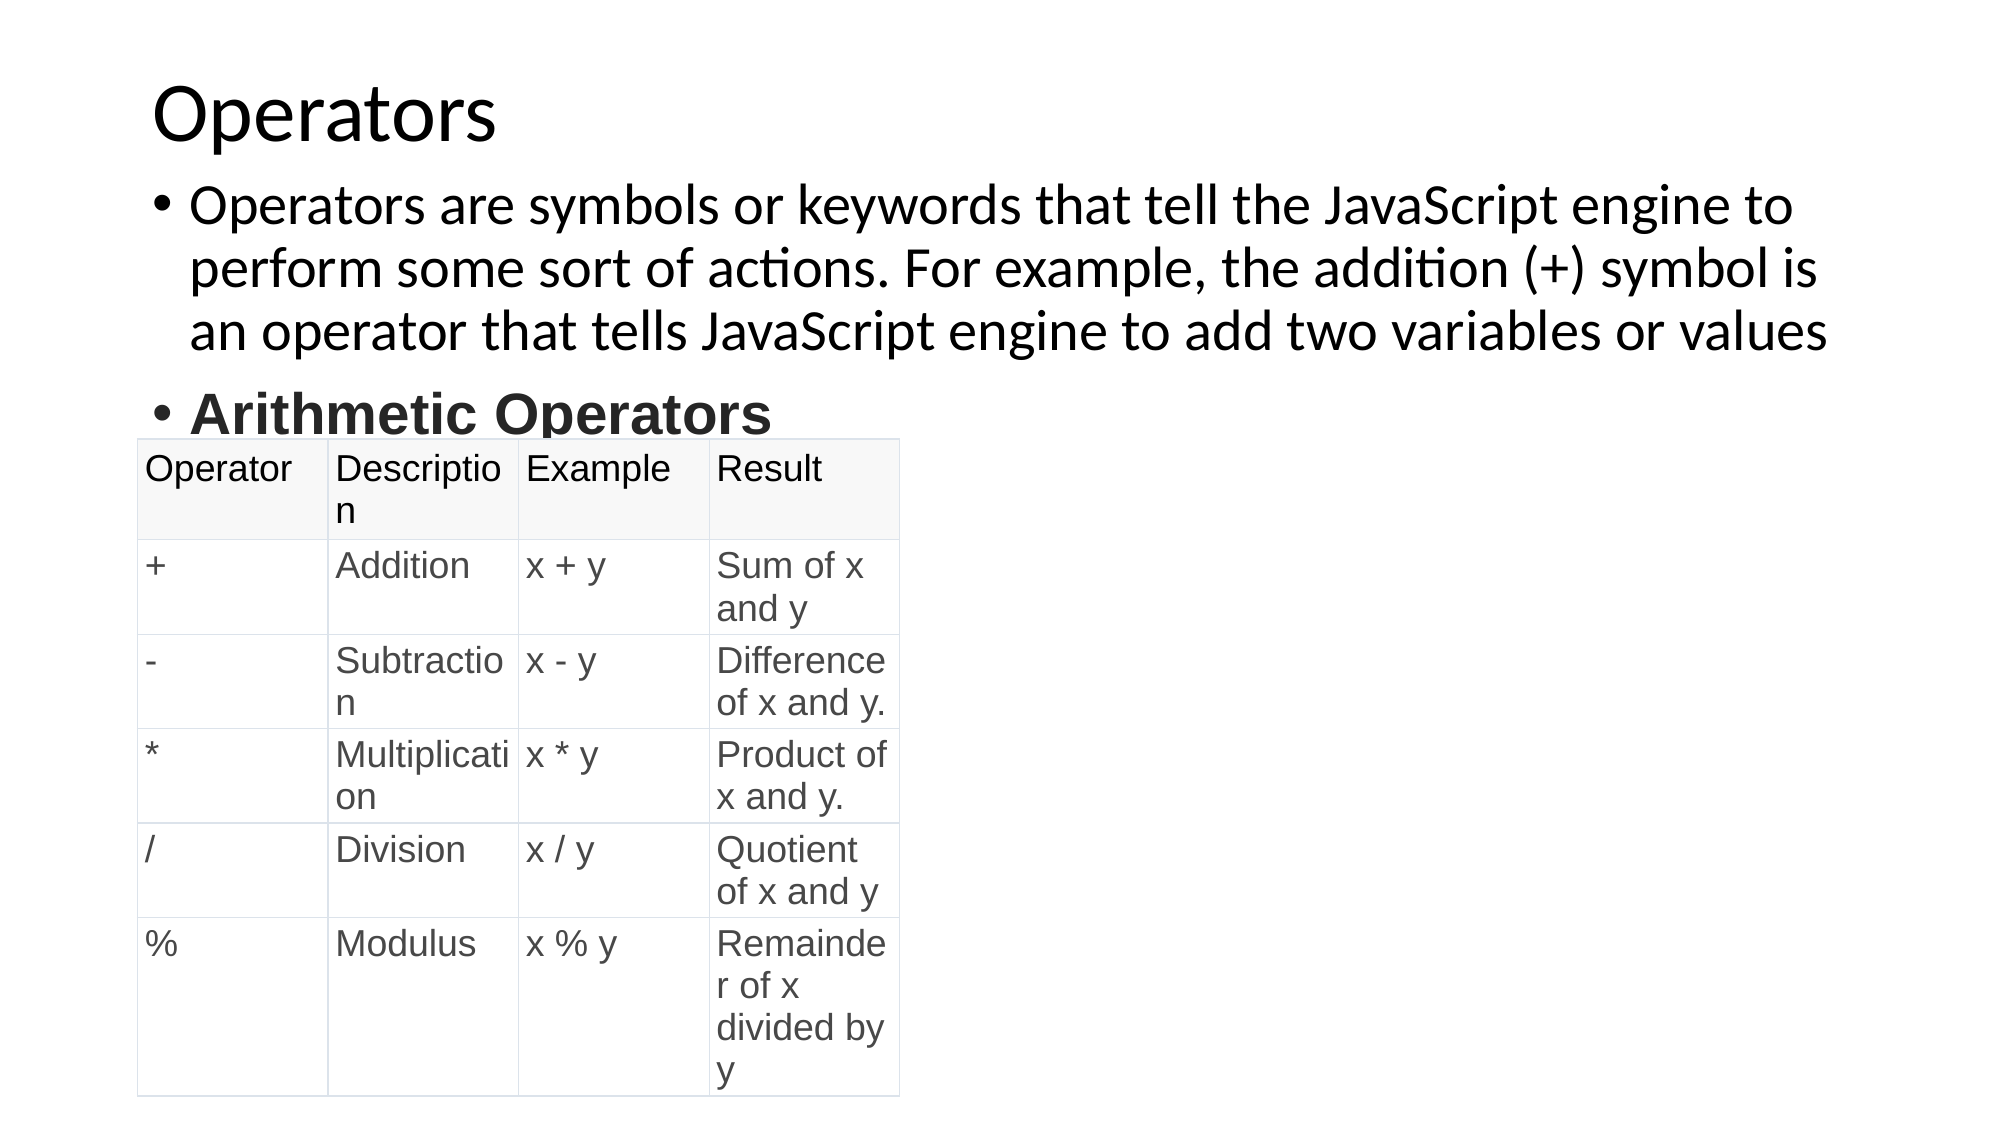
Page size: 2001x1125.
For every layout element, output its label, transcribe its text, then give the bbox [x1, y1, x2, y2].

table_header Description [329, 440, 518, 539]
table_cell Sum of x and y [710, 540, 899, 634]
table_cell + [138, 540, 327, 634]
table_cell / [138, 824, 327, 917]
table_cell x - y [519, 635, 709, 728]
table_cell Difference of x and y. [710, 635, 899, 728]
table_header Example [519, 440, 709, 539]
table_cell x * y [519, 729, 709, 822]
table_cell x + y [519, 540, 709, 634]
table_cell x % y [519, 918, 709, 1095]
table_cell Addition [329, 540, 518, 634]
table_cell Subtraction [329, 635, 518, 728]
table_cell Product of x and y. [710, 729, 899, 822]
table_cell Quotient of x and y [710, 824, 899, 917]
table_cell x / y [519, 824, 709, 917]
table_cell - [138, 635, 327, 728]
table_cell % [138, 918, 327, 1095]
table_cell Division [329, 824, 518, 917]
table_cell * [138, 729, 327, 822]
list Operators are symbols or keywords that tell the JavaScript engine to perform some sort of actions. For example, the addition (+) symbol is an operator that tells JavaScript engine to add two variables or values Arithmetic Operators [137, 167, 1863, 1014]
table_cell Multiplication [329, 729, 518, 822]
table_cell Remainder of x divided by y [710, 918, 899, 1095]
table_header Operator [138, 440, 327, 539]
table_header Result [710, 440, 899, 539]
title Operators [137, 59, 1863, 167]
table_cell Modulus [329, 918, 518, 1095]
